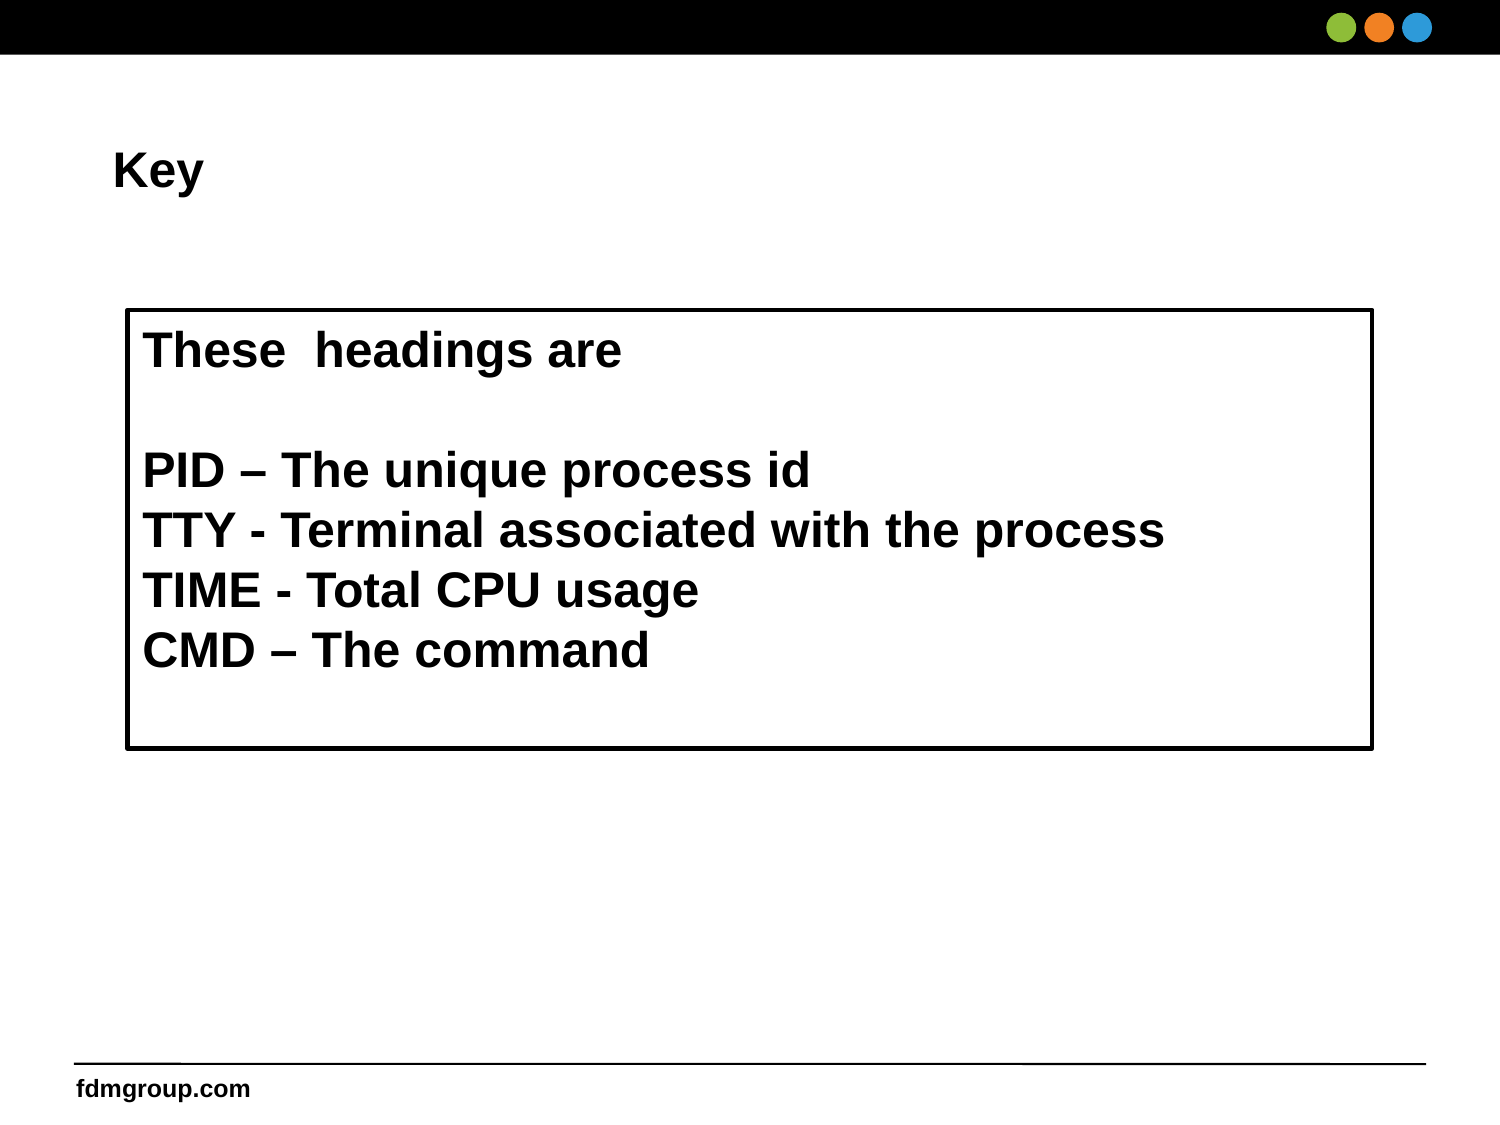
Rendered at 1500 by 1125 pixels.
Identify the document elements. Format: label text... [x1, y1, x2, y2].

text_box Key [112, 137, 1388, 206]
text_box These headings are PID – The unique process id TTY - Terminal associated with the process TIME - Total CPU usage CMD – The command [125, 308, 1374, 751]
